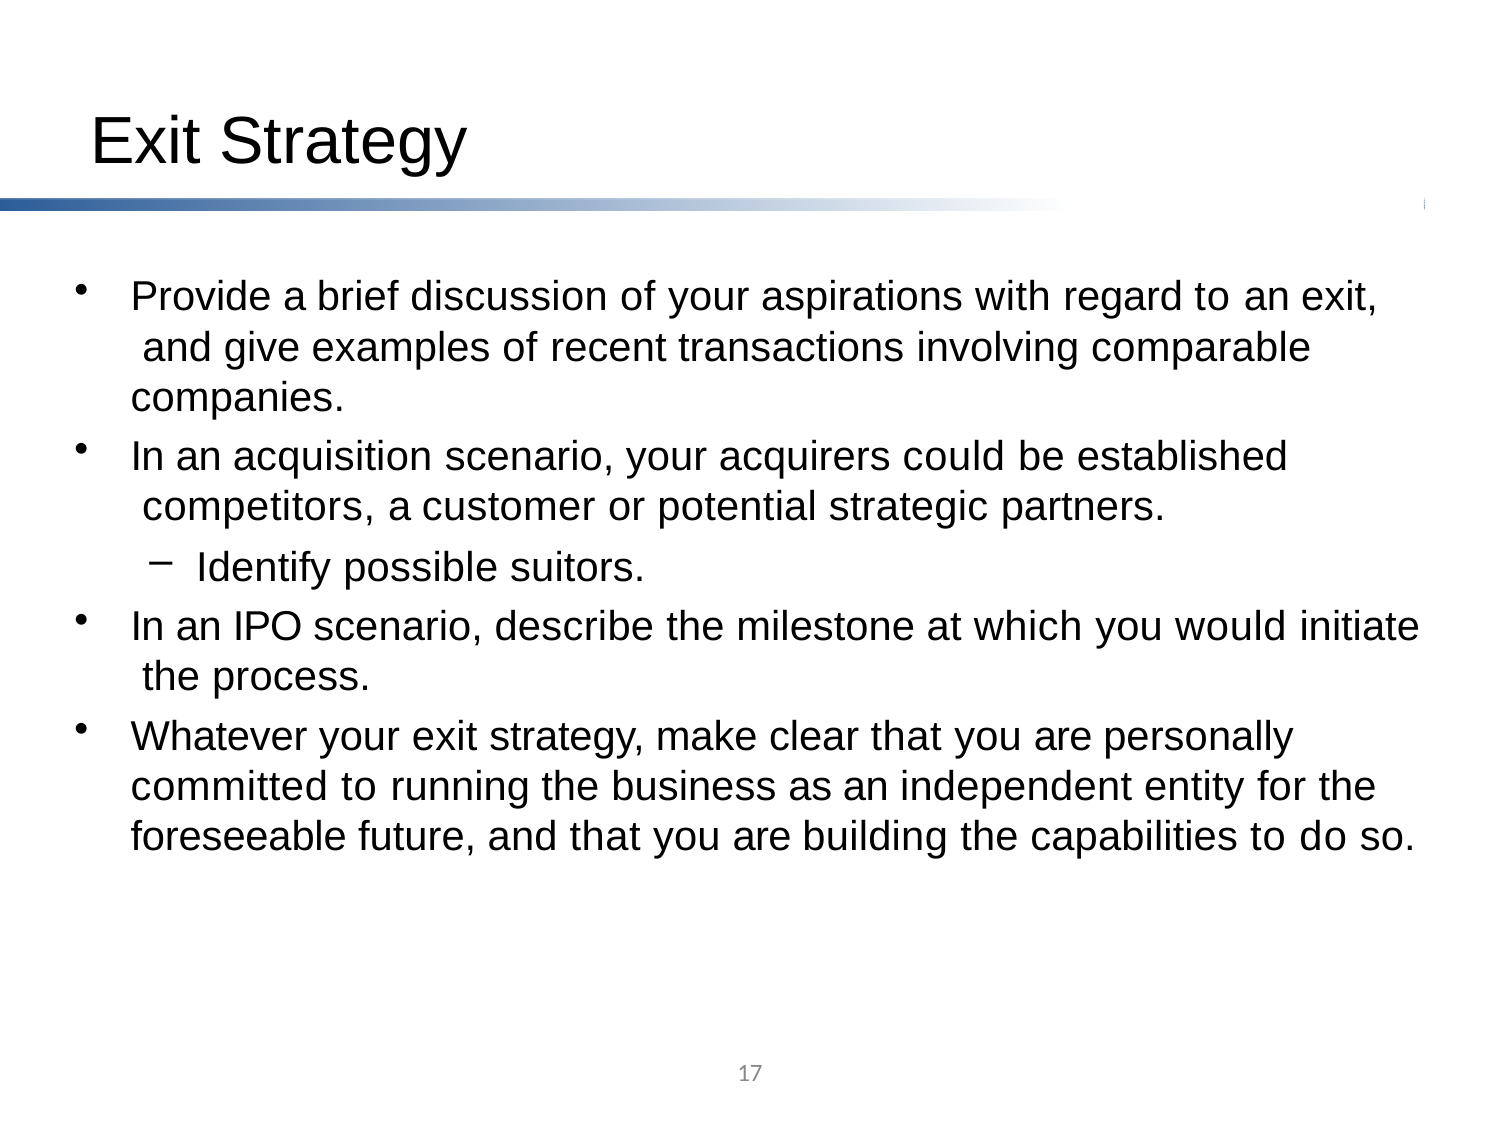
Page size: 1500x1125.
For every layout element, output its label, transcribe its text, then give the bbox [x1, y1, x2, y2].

text_box [473, 198, 1425, 211]
text_box Provide a brief discussion of your aspirations with regard to an exit, and give examples of recent transactions involving comparable companies. In an acquisition scenario, your acquirers could be established competitors, a customer or potential strategic partners. Identify possible suitors. In an IPO scenario, describe the milestone at which you would initiate the process. Whatever your exit strategy, make clear that you are personally committed to running the business as an independent entity for the foreseeable future, and that you are building the capabilities to do so. [72, 267, 1425, 859]
text_box [0, 198, 87, 211]
slide_number 17 [733, 1055, 767, 1125]
title Exit Strategy [87, 95, 473, 267]
